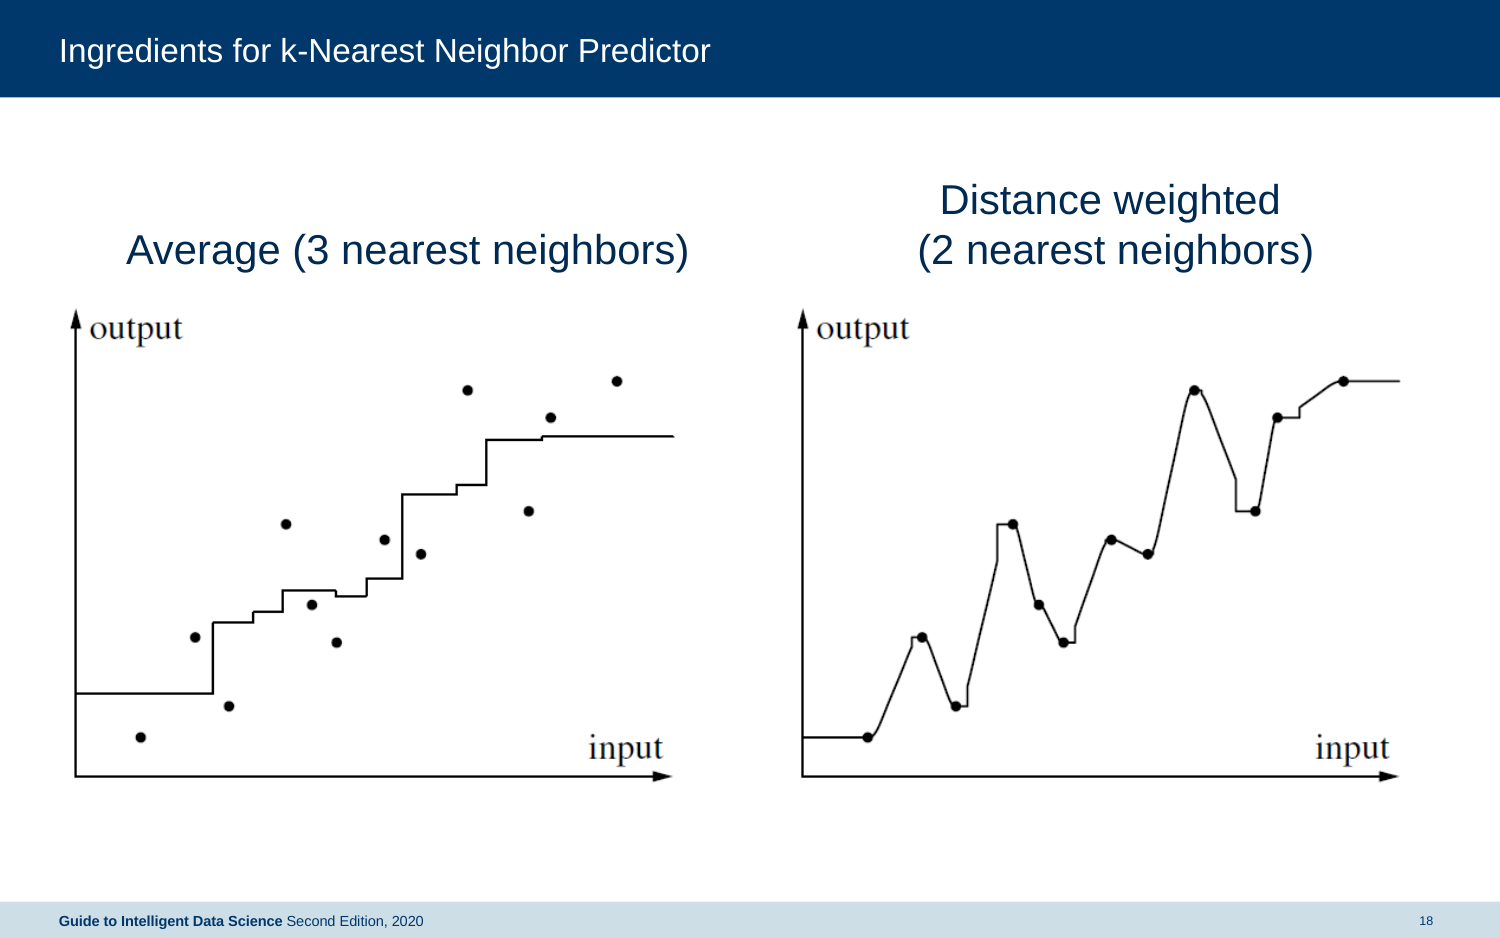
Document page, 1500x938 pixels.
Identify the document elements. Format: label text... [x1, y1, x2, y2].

slide_number 18 [1411, 900, 1442, 938]
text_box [52, 172, 1414, 798]
title Ingredients for k-Nearest Neighbor Predictor [58, 28, 1442, 70]
footer Guide to Intelligent Data Science Second Edition, 2020 [58, 900, 717, 938]
